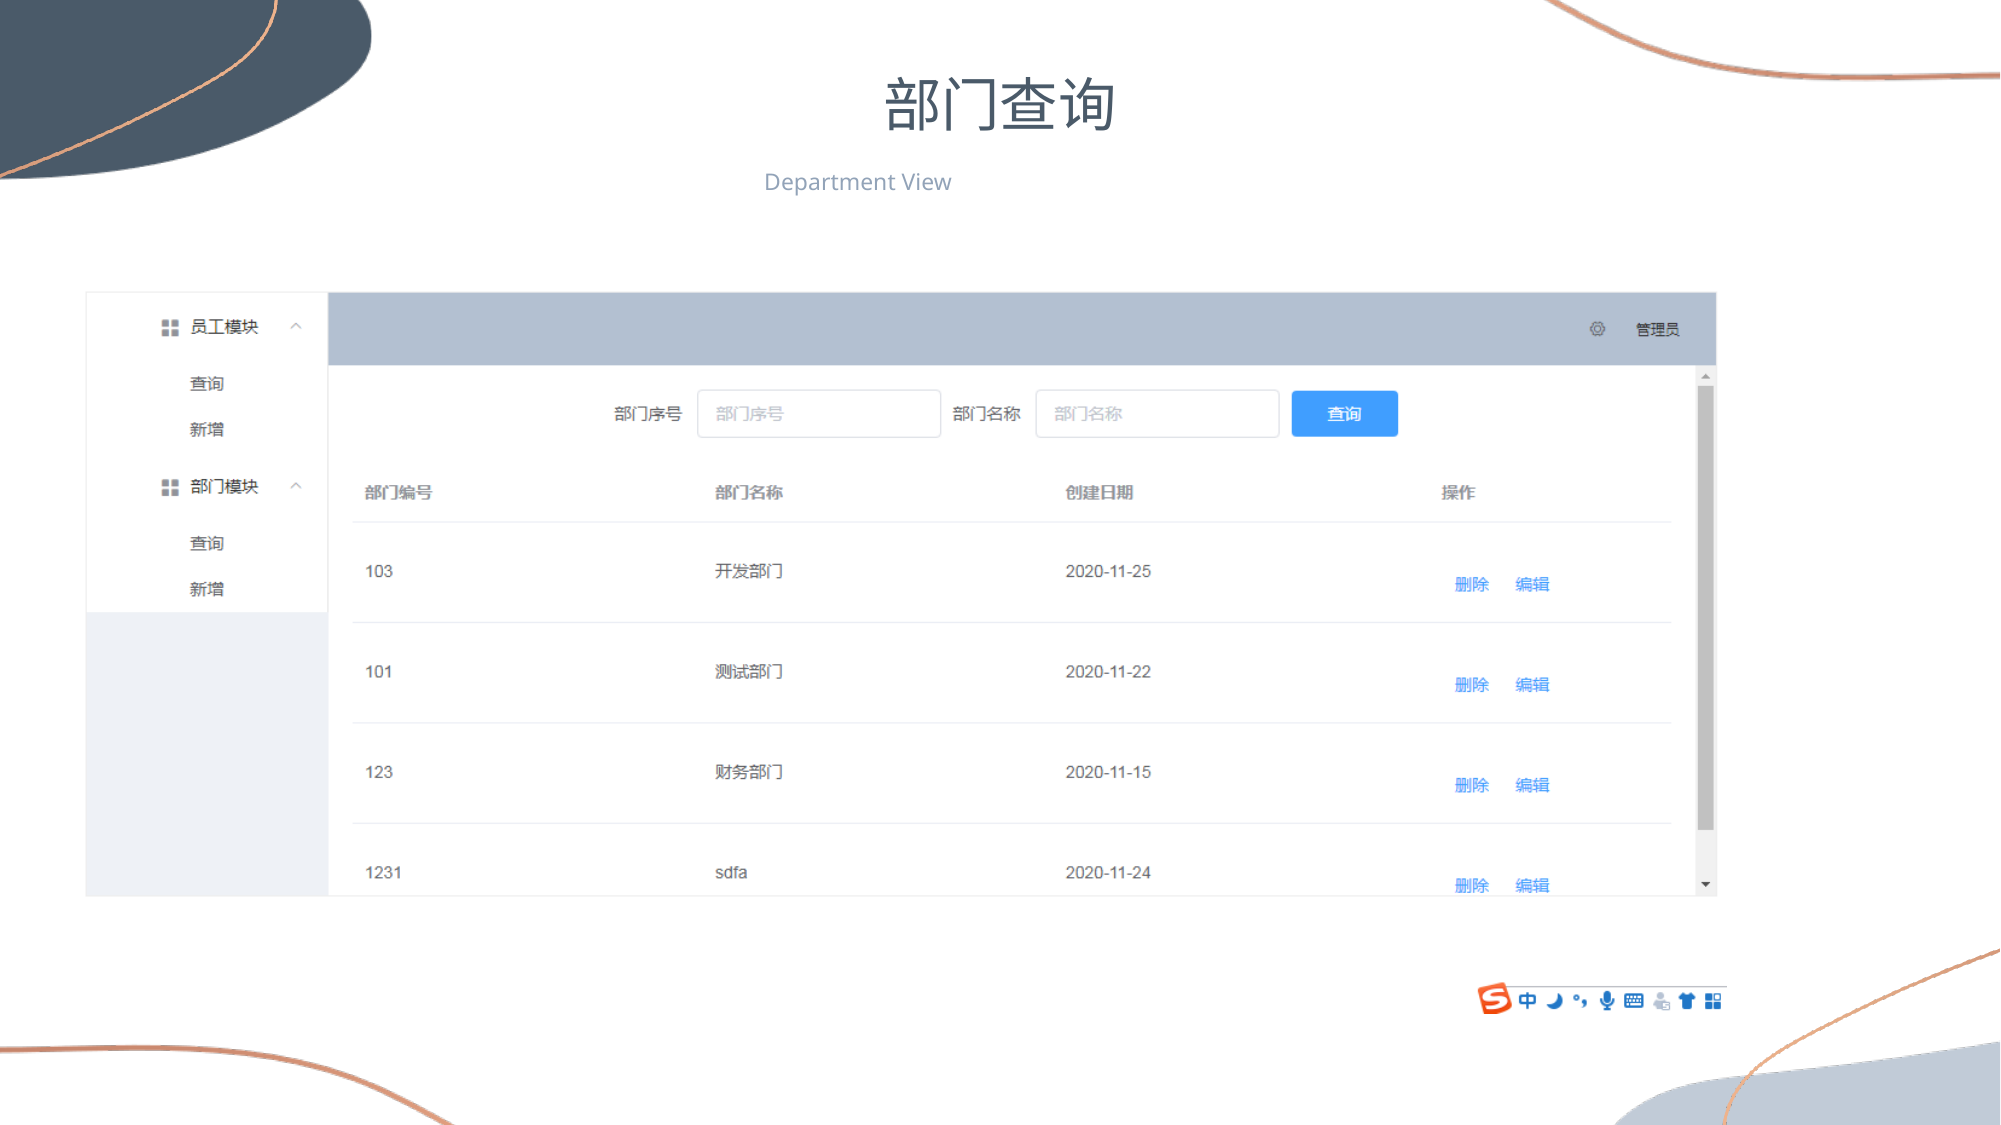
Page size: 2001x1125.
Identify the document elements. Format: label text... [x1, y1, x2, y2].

picture [0, 1018, 478, 1125]
text_box 部门查询 [868, 61, 1132, 146]
picture [75, 219, 2001, 1125]
picture [0, 0, 372, 207]
picture [1522, 0, 2001, 107]
text_box Department View [749, 160, 1282, 203]
